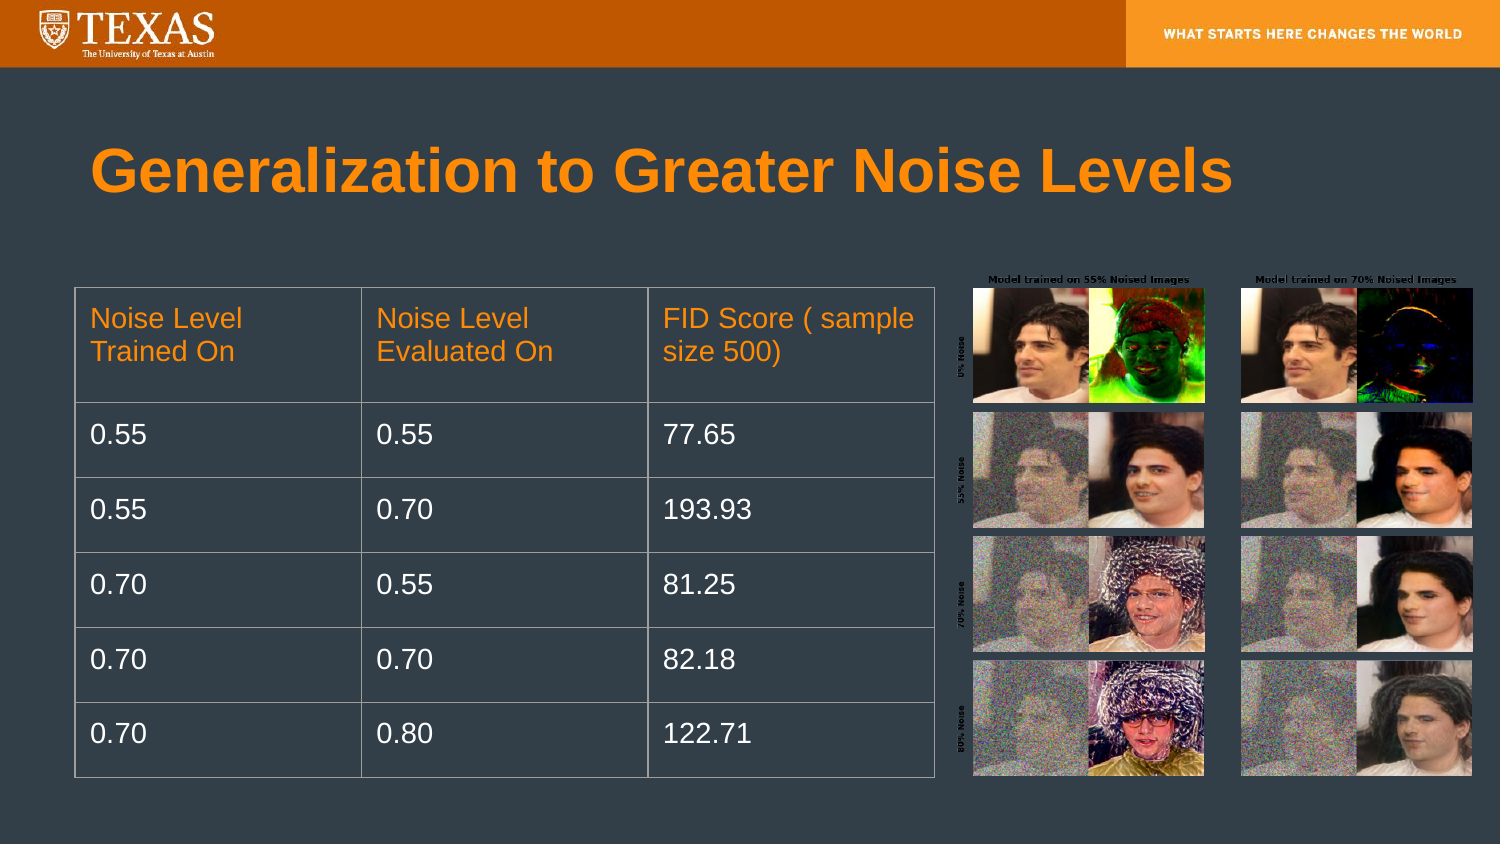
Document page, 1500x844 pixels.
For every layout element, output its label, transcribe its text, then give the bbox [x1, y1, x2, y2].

table_cell 0.55 [76, 403, 361, 477]
table_cell 0.55 [76, 478, 361, 552]
table_header Noise Level Evaluated On [362, 288, 647, 402]
table_cell 0.70 [76, 553, 361, 627]
table_cell 0.70 [76, 628, 361, 702]
table_cell 0.70 [76, 703, 361, 777]
table_header FID Score ( sample size 500) [649, 288, 929, 402]
table_cell 122.71 [649, 703, 929, 777]
picture [0, 0, 1500, 844]
table_cell 0.55 [362, 403, 647, 477]
title Generalization to Greater Noise Levels [75, 96, 1425, 238]
table_header Noise Level Trained On [76, 288, 361, 402]
table_cell 82.18 [649, 628, 929, 702]
table_cell 193.93 [649, 478, 929, 552]
table_cell 0.70 [362, 478, 647, 552]
table_cell 81.25 [649, 553, 929, 627]
table_cell 0.80 [362, 703, 647, 777]
table_cell 77.65 [649, 403, 929, 477]
table_cell 0.55 [362, 553, 647, 627]
table_cell 0.70 [362, 628, 647, 702]
